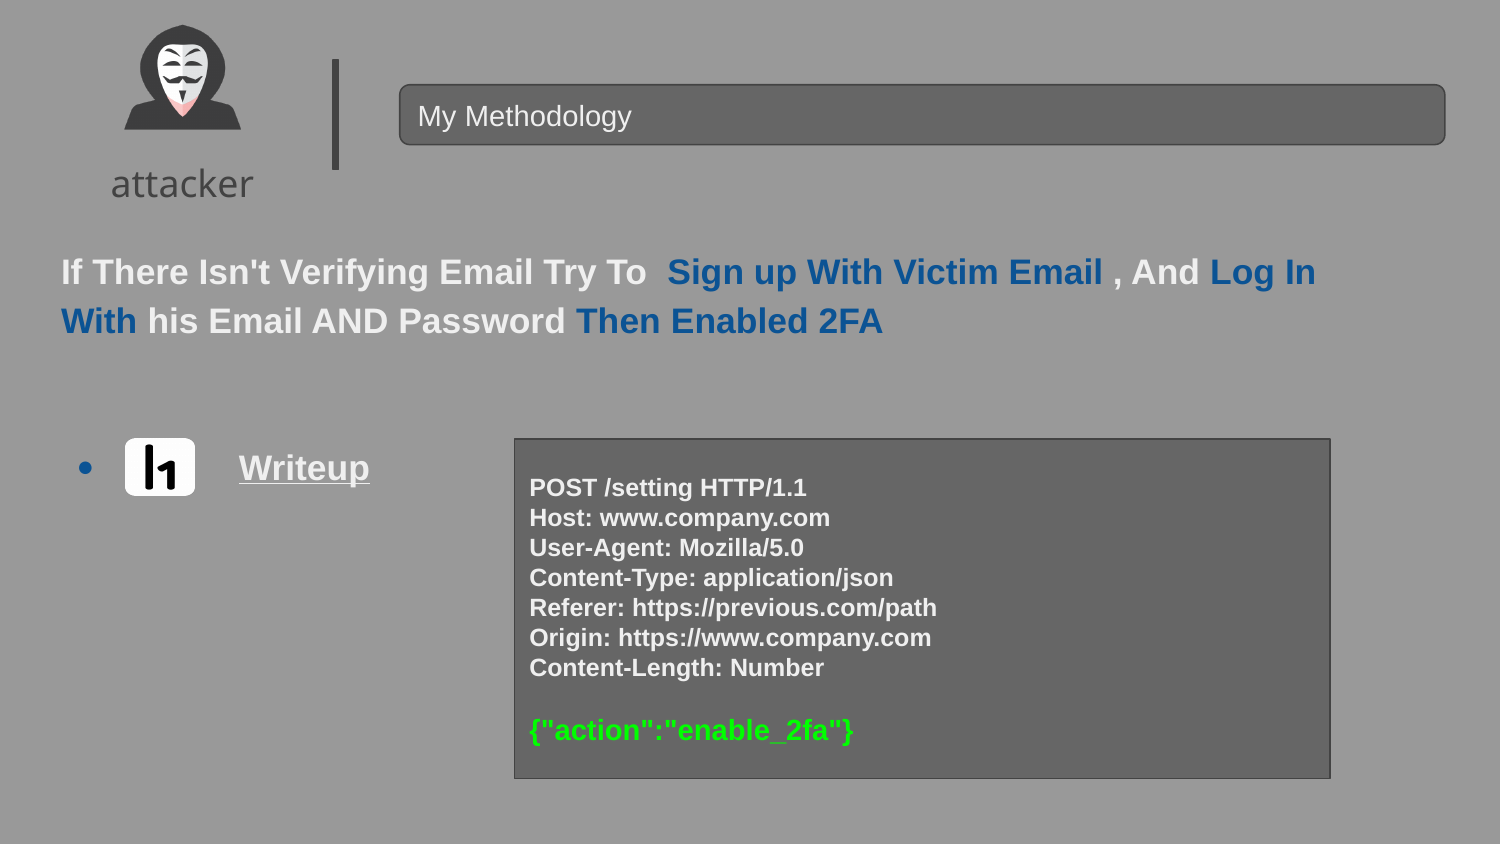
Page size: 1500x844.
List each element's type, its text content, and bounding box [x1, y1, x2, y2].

text_box POST /setting HTTP/1.1 Host: www.company.com User-Agent: Mozilla/5.0 Content-Type: application/json Referer: https://previous.com/path Origin: https://www.company.com Content-Length: Number {"action":"enable_2fa"} [514, 438, 1331, 779]
text_box My Methodology [399, 84, 1445, 145]
picture [82, 0, 283, 170]
text_box [333, 59, 339, 170]
picture [125, 438, 195, 497]
text_box Writeup [41, 429, 555, 490]
text_box If There Isn't Verifying Email Try To Sign up With Victim Email , And Log In With his Email AND Password Then Enabled 2FA [46, 227, 1500, 401]
text_box attacker [47, 144, 318, 205]
